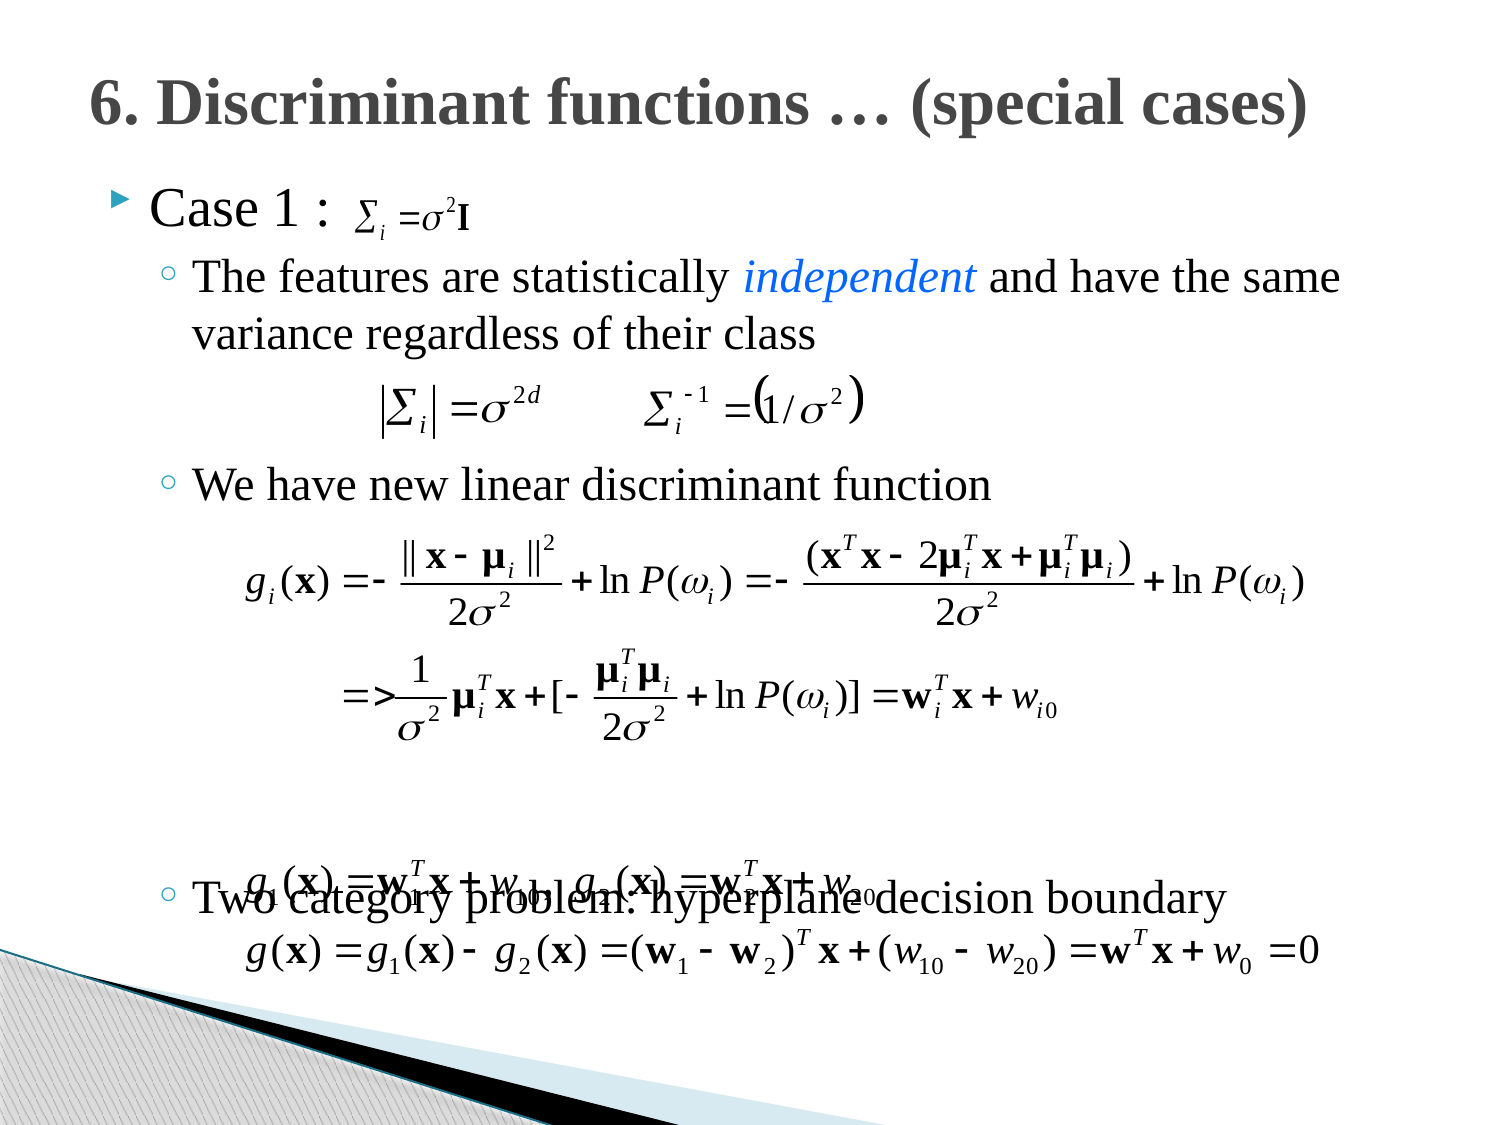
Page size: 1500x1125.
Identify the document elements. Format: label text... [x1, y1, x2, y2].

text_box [237, 849, 1326, 983]
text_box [237, 524, 1313, 748]
list Case 1 : The features are statistically independent and have the same variance regardless of their class We have new linear discriminant function Two category problem: hyperplane decision boundary [74, 162, 1426, 541]
title 6. Discriminant functions … (special cases) [75, 45, 1425, 150]
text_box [637, 374, 863, 445]
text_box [374, 374, 551, 449]
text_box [349, 187, 477, 251]
list Case 1 : The features are statistically independent and have the same variance regardless of their class We have new linear discriminant function Two category problem: hyperplane decision boundary [74, 542, 1426, 986]
